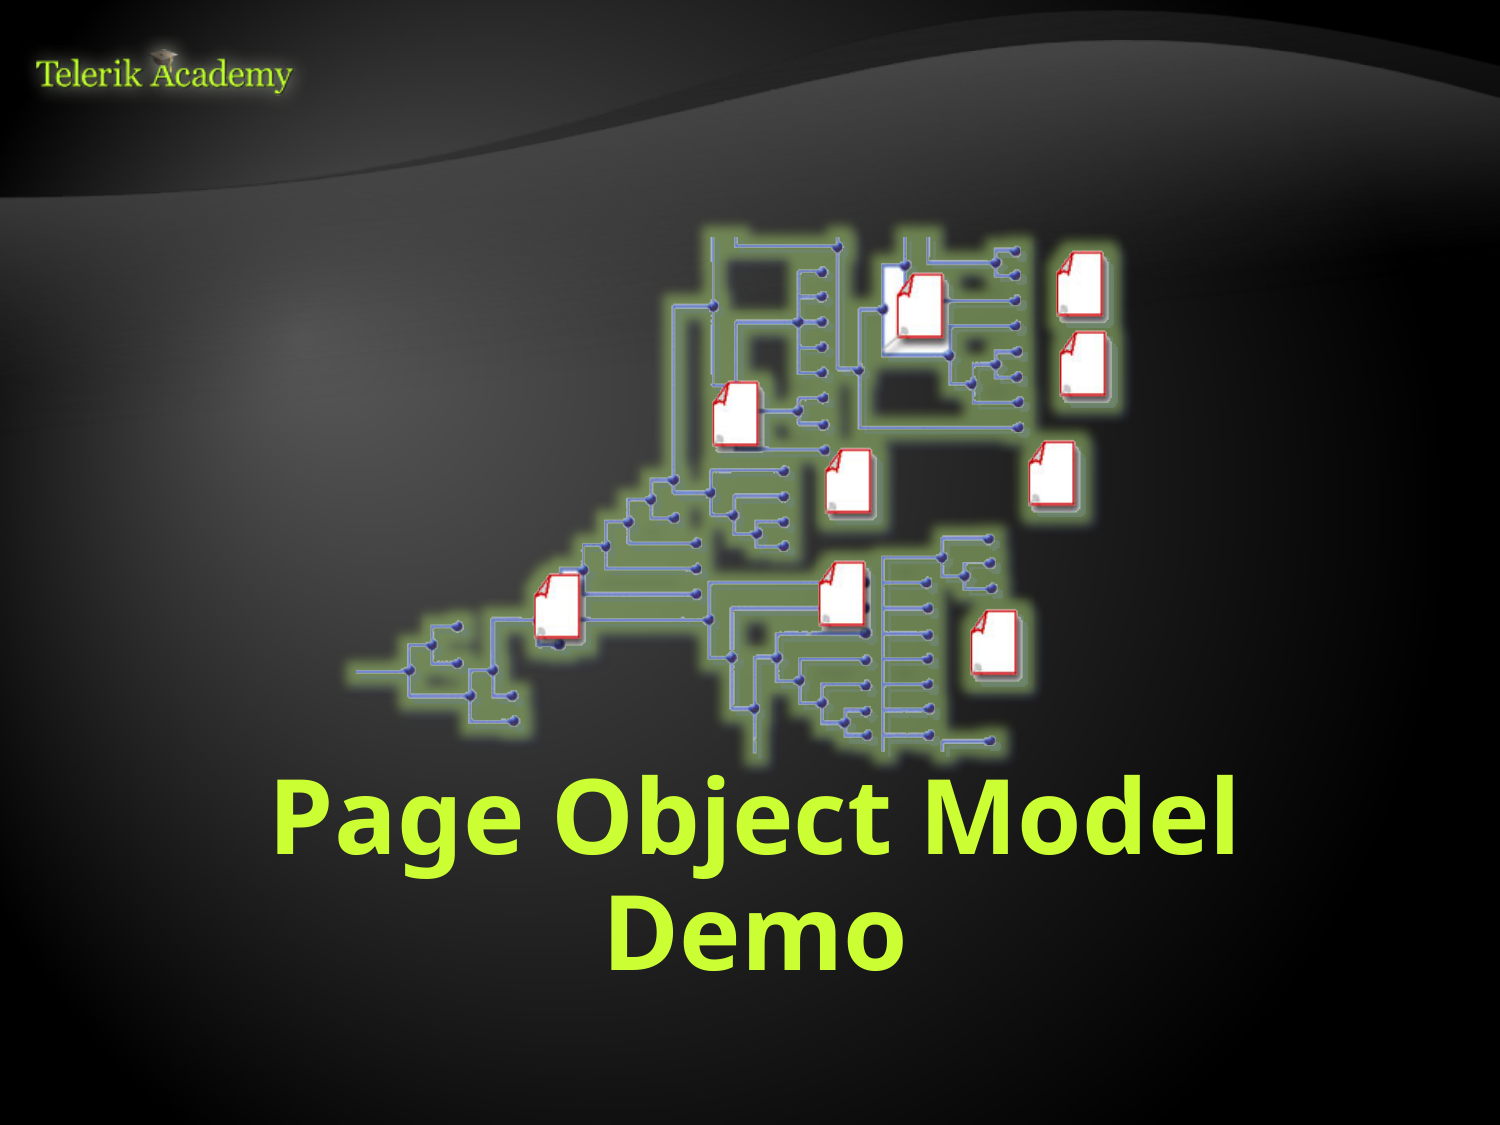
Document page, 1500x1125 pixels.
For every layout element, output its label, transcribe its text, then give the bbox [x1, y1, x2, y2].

title Page Object Model Demo [105, 786, 1406, 964]
picture [0, 0, 1500, 1125]
